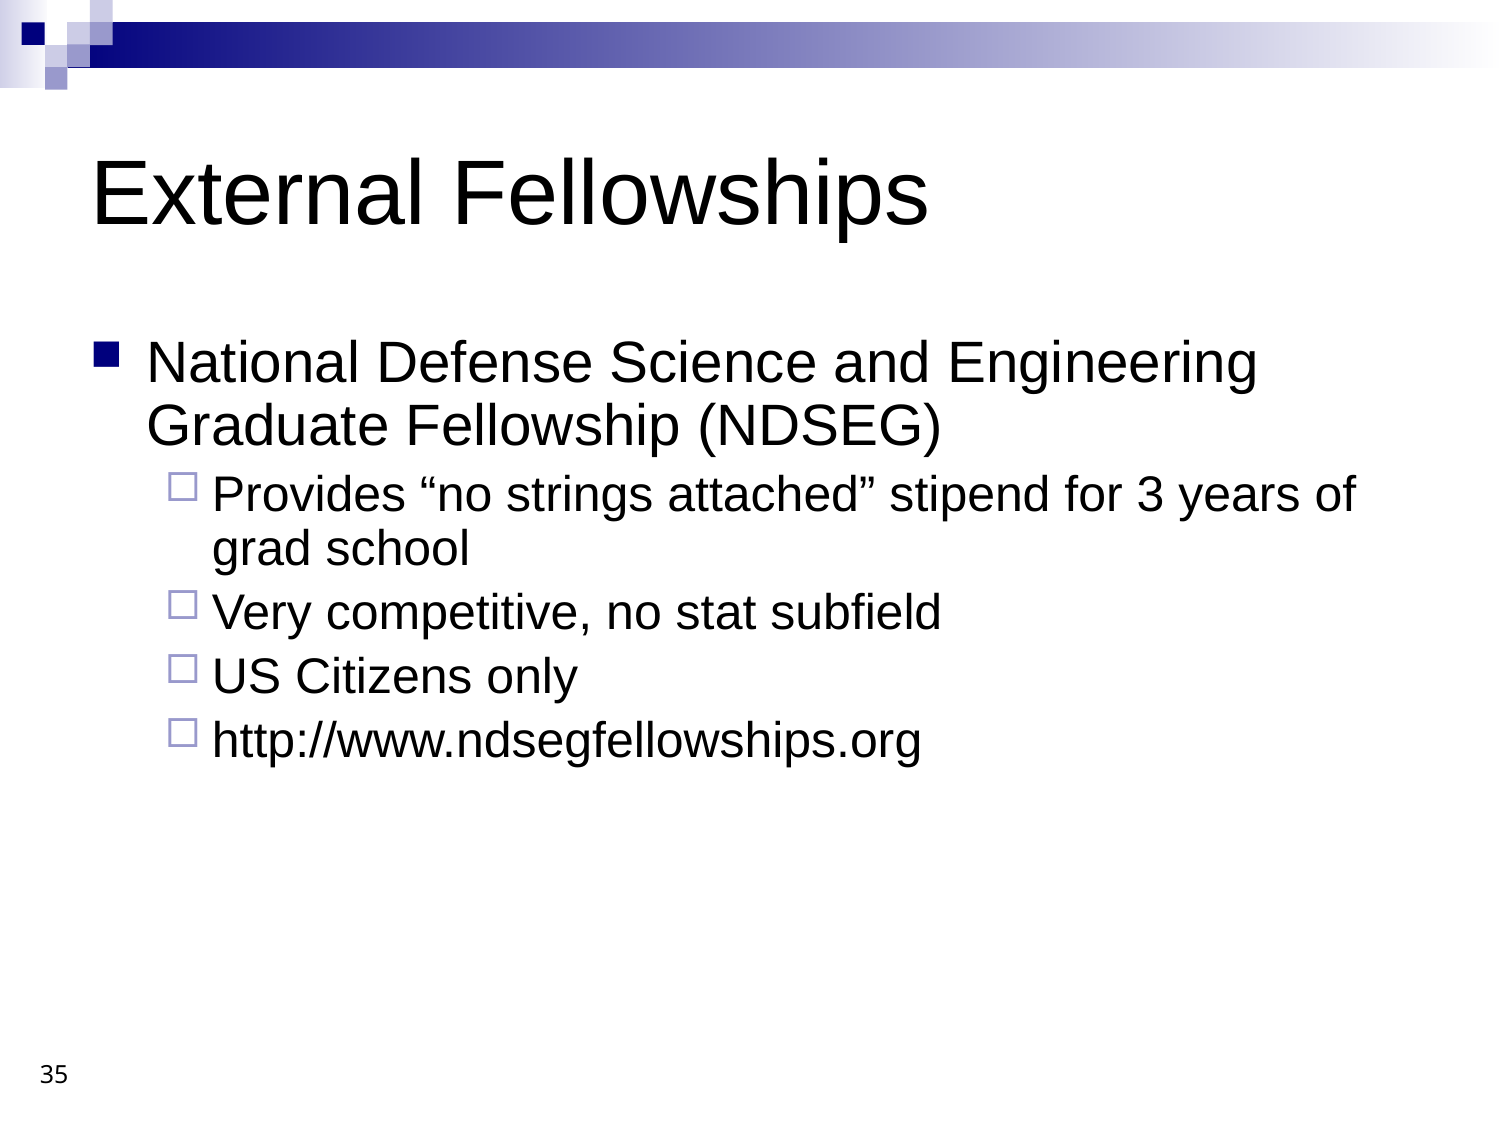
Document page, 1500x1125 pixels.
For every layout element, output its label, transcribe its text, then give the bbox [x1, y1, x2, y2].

list National Defense Science and Engineering Graduate Fellowship (NDSEG) Provides “no strings attached” stipend for 3 years of grad school Very competitive, no stat subfield US Citizens only http://www.ndsegfellowships.org [74, 324, 1426, 963]
title External Fellowships [74, 74, 1426, 301]
slide_number 35 [24, 1024, 376, 1101]
